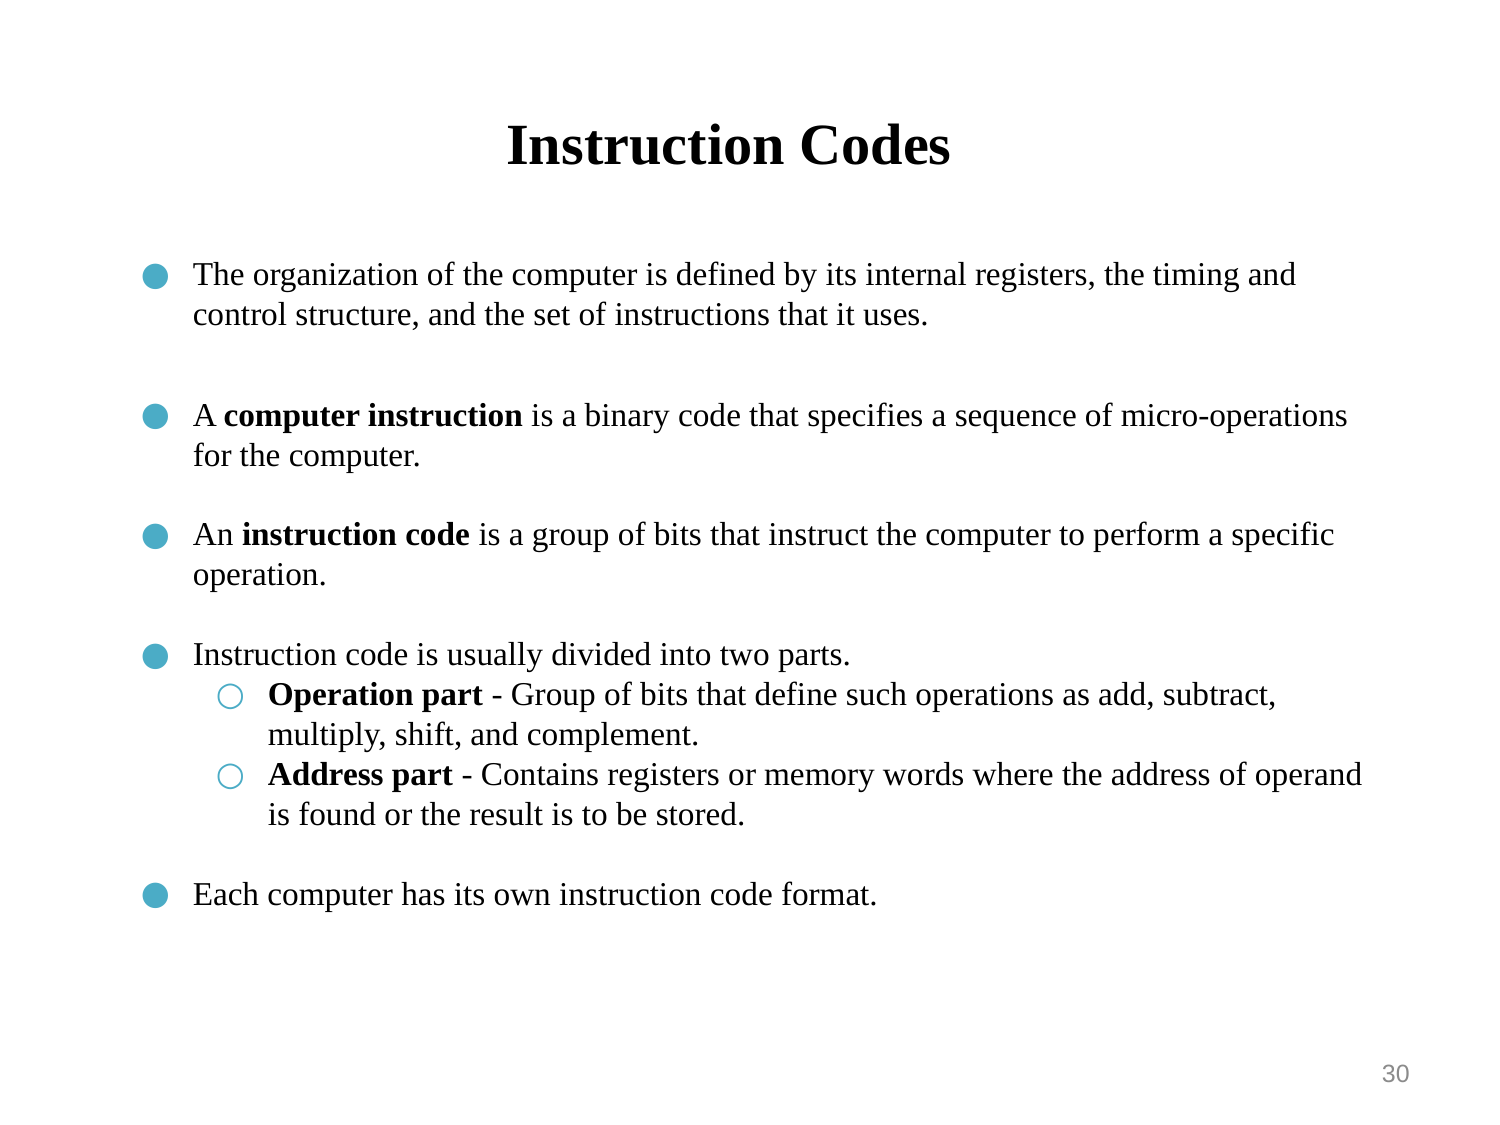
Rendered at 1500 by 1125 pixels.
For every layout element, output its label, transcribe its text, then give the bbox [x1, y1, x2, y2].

slide_number <number> [1074, 1042, 1425, 1103]
text_box Instruction Codes [488, 98, 970, 184]
text_box [31, 81, 1352, 959]
text_box The organization of the computer is defined by its internal registers, the timing and control structure, and the set of instructions that it uses. A computer instruction is a binary code that specifies a sequence of micro-operations for the computer. An instruction code is a group of bits that instruct the computer to perform a specific operation. Instruction code is usually divided into two parts. Operation part - Group of bits that define such operations as add, subtract, multiply, shift, and complement. Address part - Contains registers or memory words where the address of operand is found or the result is to be stored. Each computer has its own instruction code format. [103, 244, 1389, 920]
